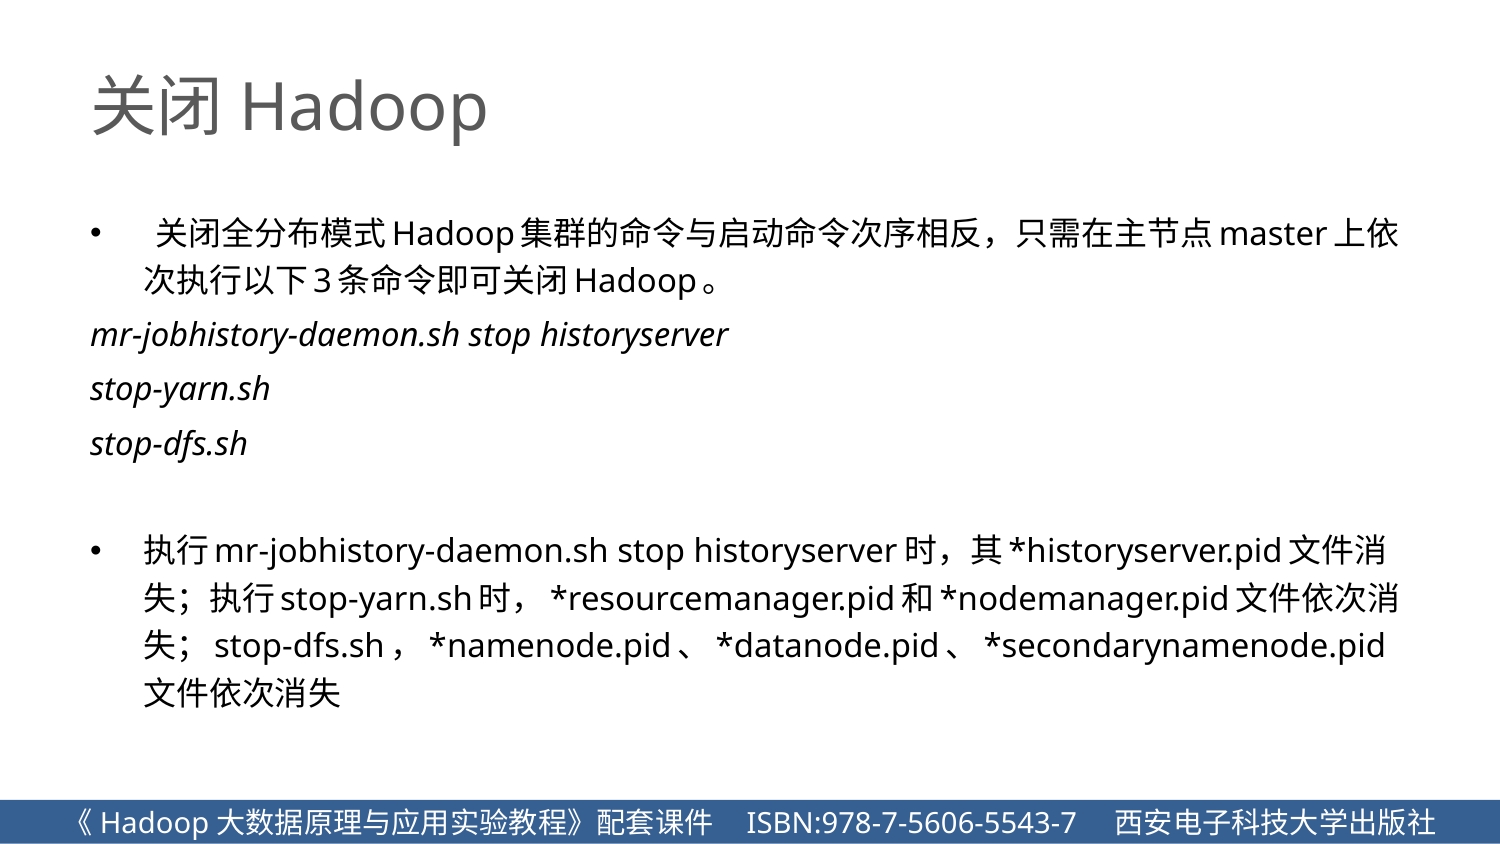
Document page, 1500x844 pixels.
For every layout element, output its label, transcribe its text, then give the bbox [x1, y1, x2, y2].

title 关闭Hadoop [75, 33, 1425, 175]
list 关闭全分布模式Hadoop集群的命令与启动命令次序相反，只需在主节点master上依次执行以下3条命令即可关闭Hadoop。 mr-jobhistory-daemon.sh stop historyserver stop-yarn.sh stop-dfs.sh 执行mr-jobhistory-daemon.sh stop historyserver时，其*historyserver.pid文件消失；执行stop-yarn.sh时，*resourcemanager.pid和*nodemanager.pid文件依次消失；stop-dfs.sh，*namenode.pid、*datanode.pid、*secondarynamenode.pid文件依次消失 [75, 196, 1425, 754]
